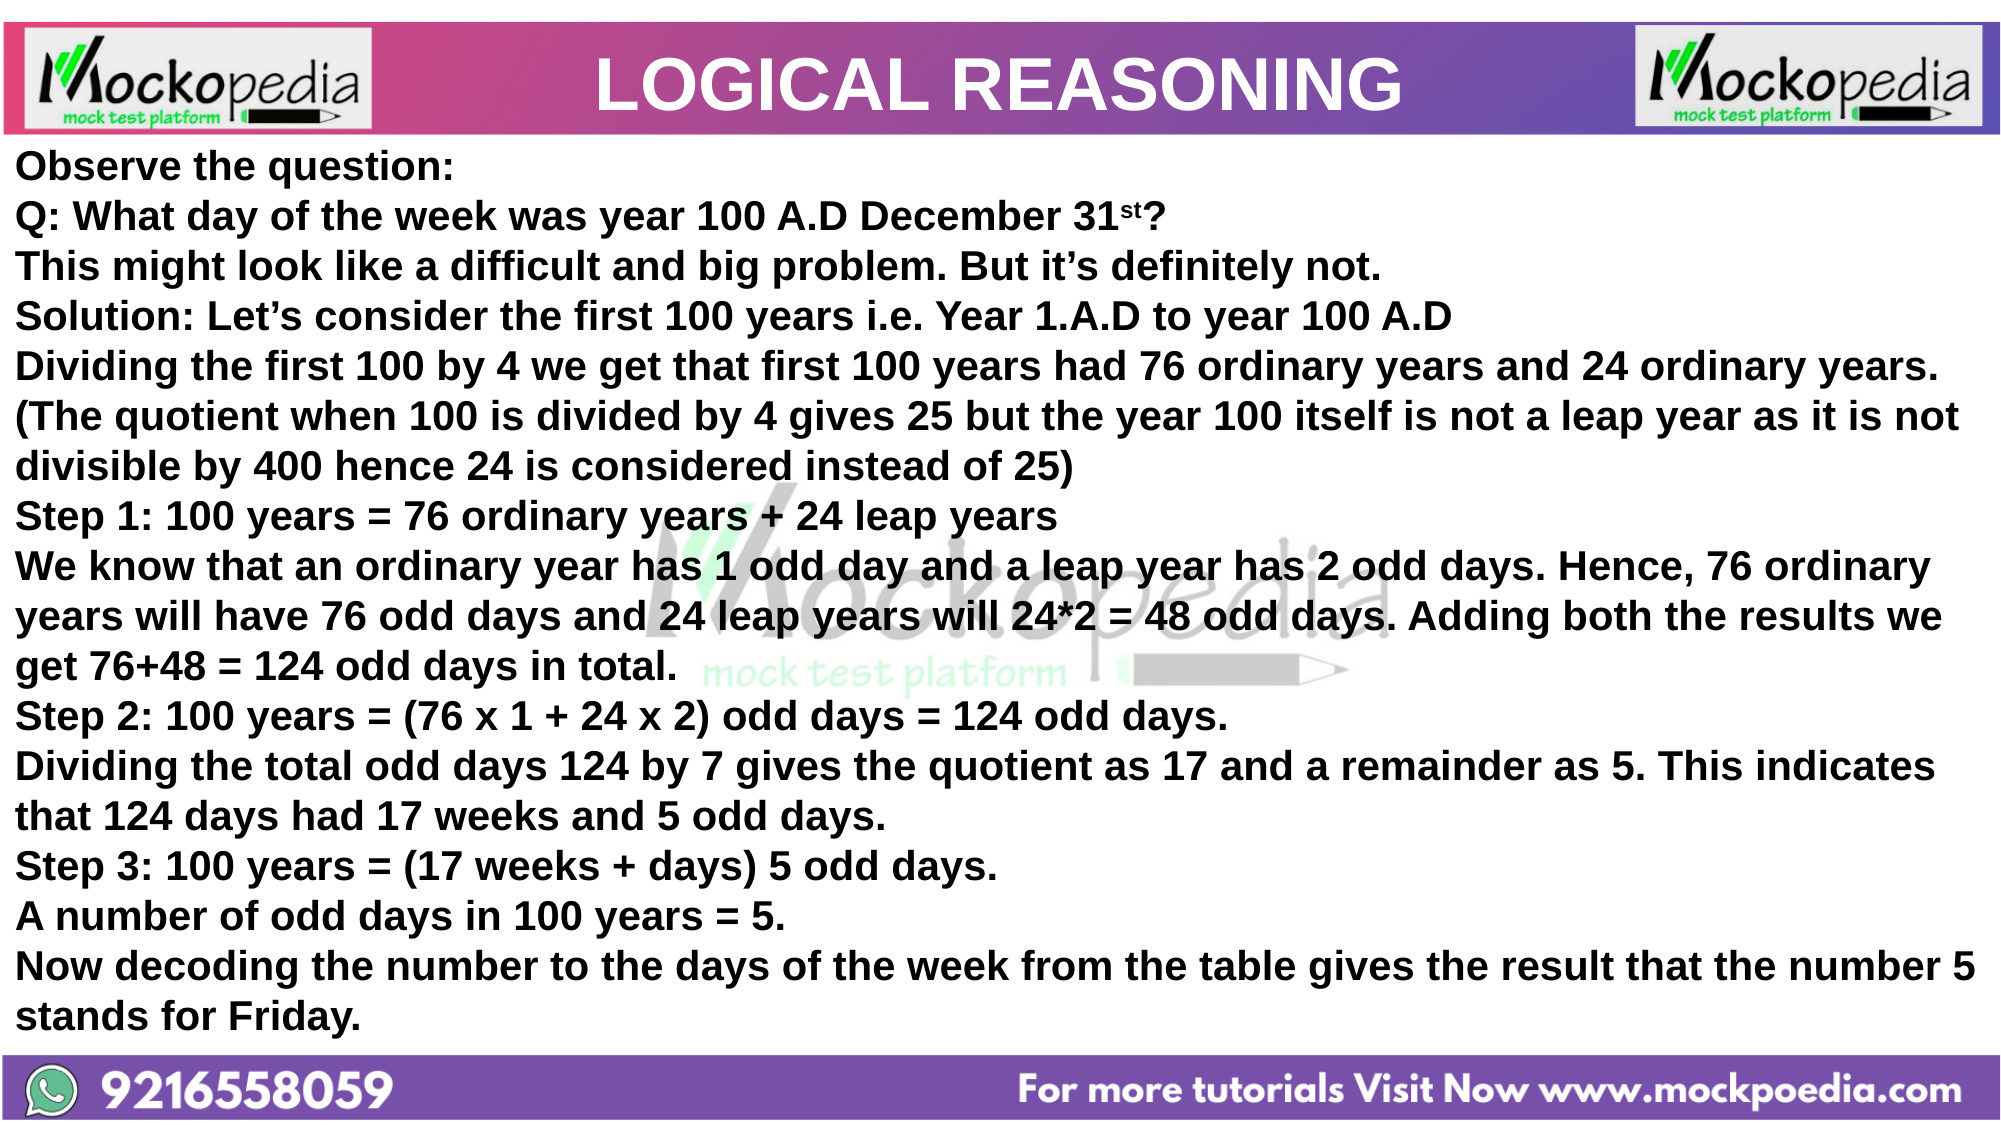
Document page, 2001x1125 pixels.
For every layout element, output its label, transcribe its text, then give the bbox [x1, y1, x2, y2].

title LOGICAL REASONING [41, 31, 1959, 126]
text_box Observe the question: Q: What day of the week was year 100 A.D December 31st? This might look like a difficult and big problem. But it’s definitely not. Solution: Let’s consider the first 100 years i.e. Year 1.A.D to year 100 A.D Dividing the first 100 by 4 we get that first 100 years had 76 ordinary years and 24 ordinary years. (The quotient when 100 is divided by 4 gives 25 but the year 100 itself is not a leap year as it is not divisible by 400 hence 24 is considered instead of 25) Step 1: 100 years = 76 ordinary years + 24 leap years We know that an ordinary year has 1 odd day and a leap year has 2 odd days. Hence, 76 ordinary years will have 76 odd days and 24 leap years will 24*2 = 48 odd days. Adding both the results we get 76+48 = 124 odd days in total. Step 2: 100 years = (76 x 1 + 24 x 2) odd days = 124 odd days. Dividing the total odd days 124 by 7 gives the quotient as 17 and a remainder as 5. This indicates that 124 days had 17 weeks and 5 odd days. Step 3: 100 years = (17 weeks + days) 5 odd days. A number of odd days in 100 years = 5. Now decoding the number to the days of the week from the table gives the result that the number 5 stands for Friday. [0, 131, 2000, 1082]
list [33, 126, 1959, 131]
picture [0, 0, 2001, 1125]
